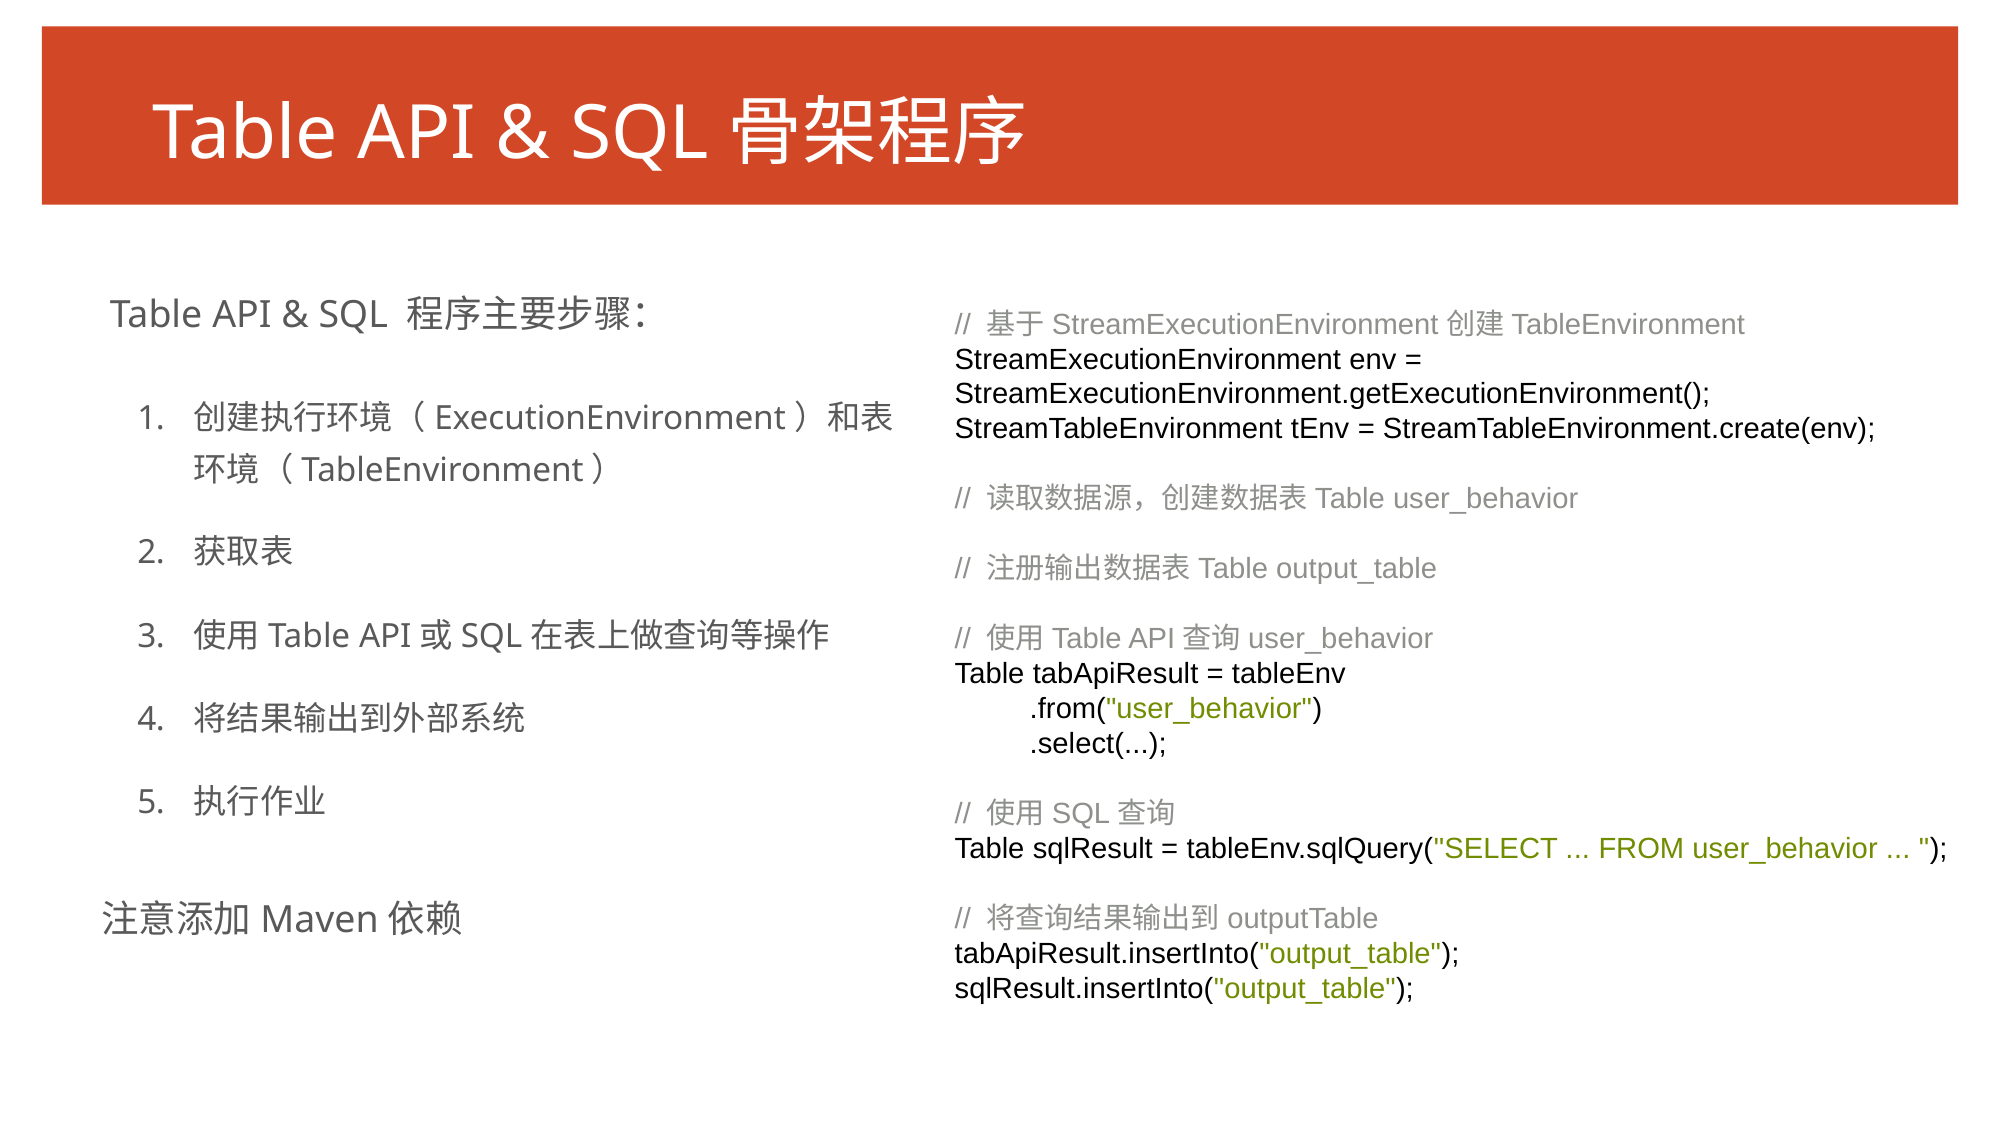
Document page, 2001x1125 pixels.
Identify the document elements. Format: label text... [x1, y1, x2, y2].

text_box // 基于StreamExecutionEnvironment创建TableEnvironment StreamExecutionEnvironment env = StreamExecutionEnvironment.getExecutionEnvironment(); StreamTableEnvironment tEnv = StreamTableEnvironment.create(env); // 读取数据源，创建数据表Table user_behavior // 注册输出数据表Table output_table // 使用Table API查询user_behavior Table tabApiResult = tableEnv .from("user_behavior") .select(...); // 使用SQL查询 Table sqlResult = tableEnv.sqlQuery("SELECT ... FROM user_behavior ... "); // 将查询结果输出到outputTable tabApiResult.insertInto("output_table"); sqlResult.insertInto("output_table"); [939, 297, 2000, 1012]
list 创建执行环境（ExecutionEnvironment）和表环境（TableEnvironment） 获取表 使用Table API或SQL在表上做查询等操作 将结果输出到外部系统 执行作业 [137, 383, 924, 1098]
title Table API & SQL骨架程序 [137, 50, 1901, 181]
text_box 注意添加Maven依赖 [86, 864, 478, 948]
text_box Table API & SQL 程序主要步骤： [94, 260, 685, 343]
